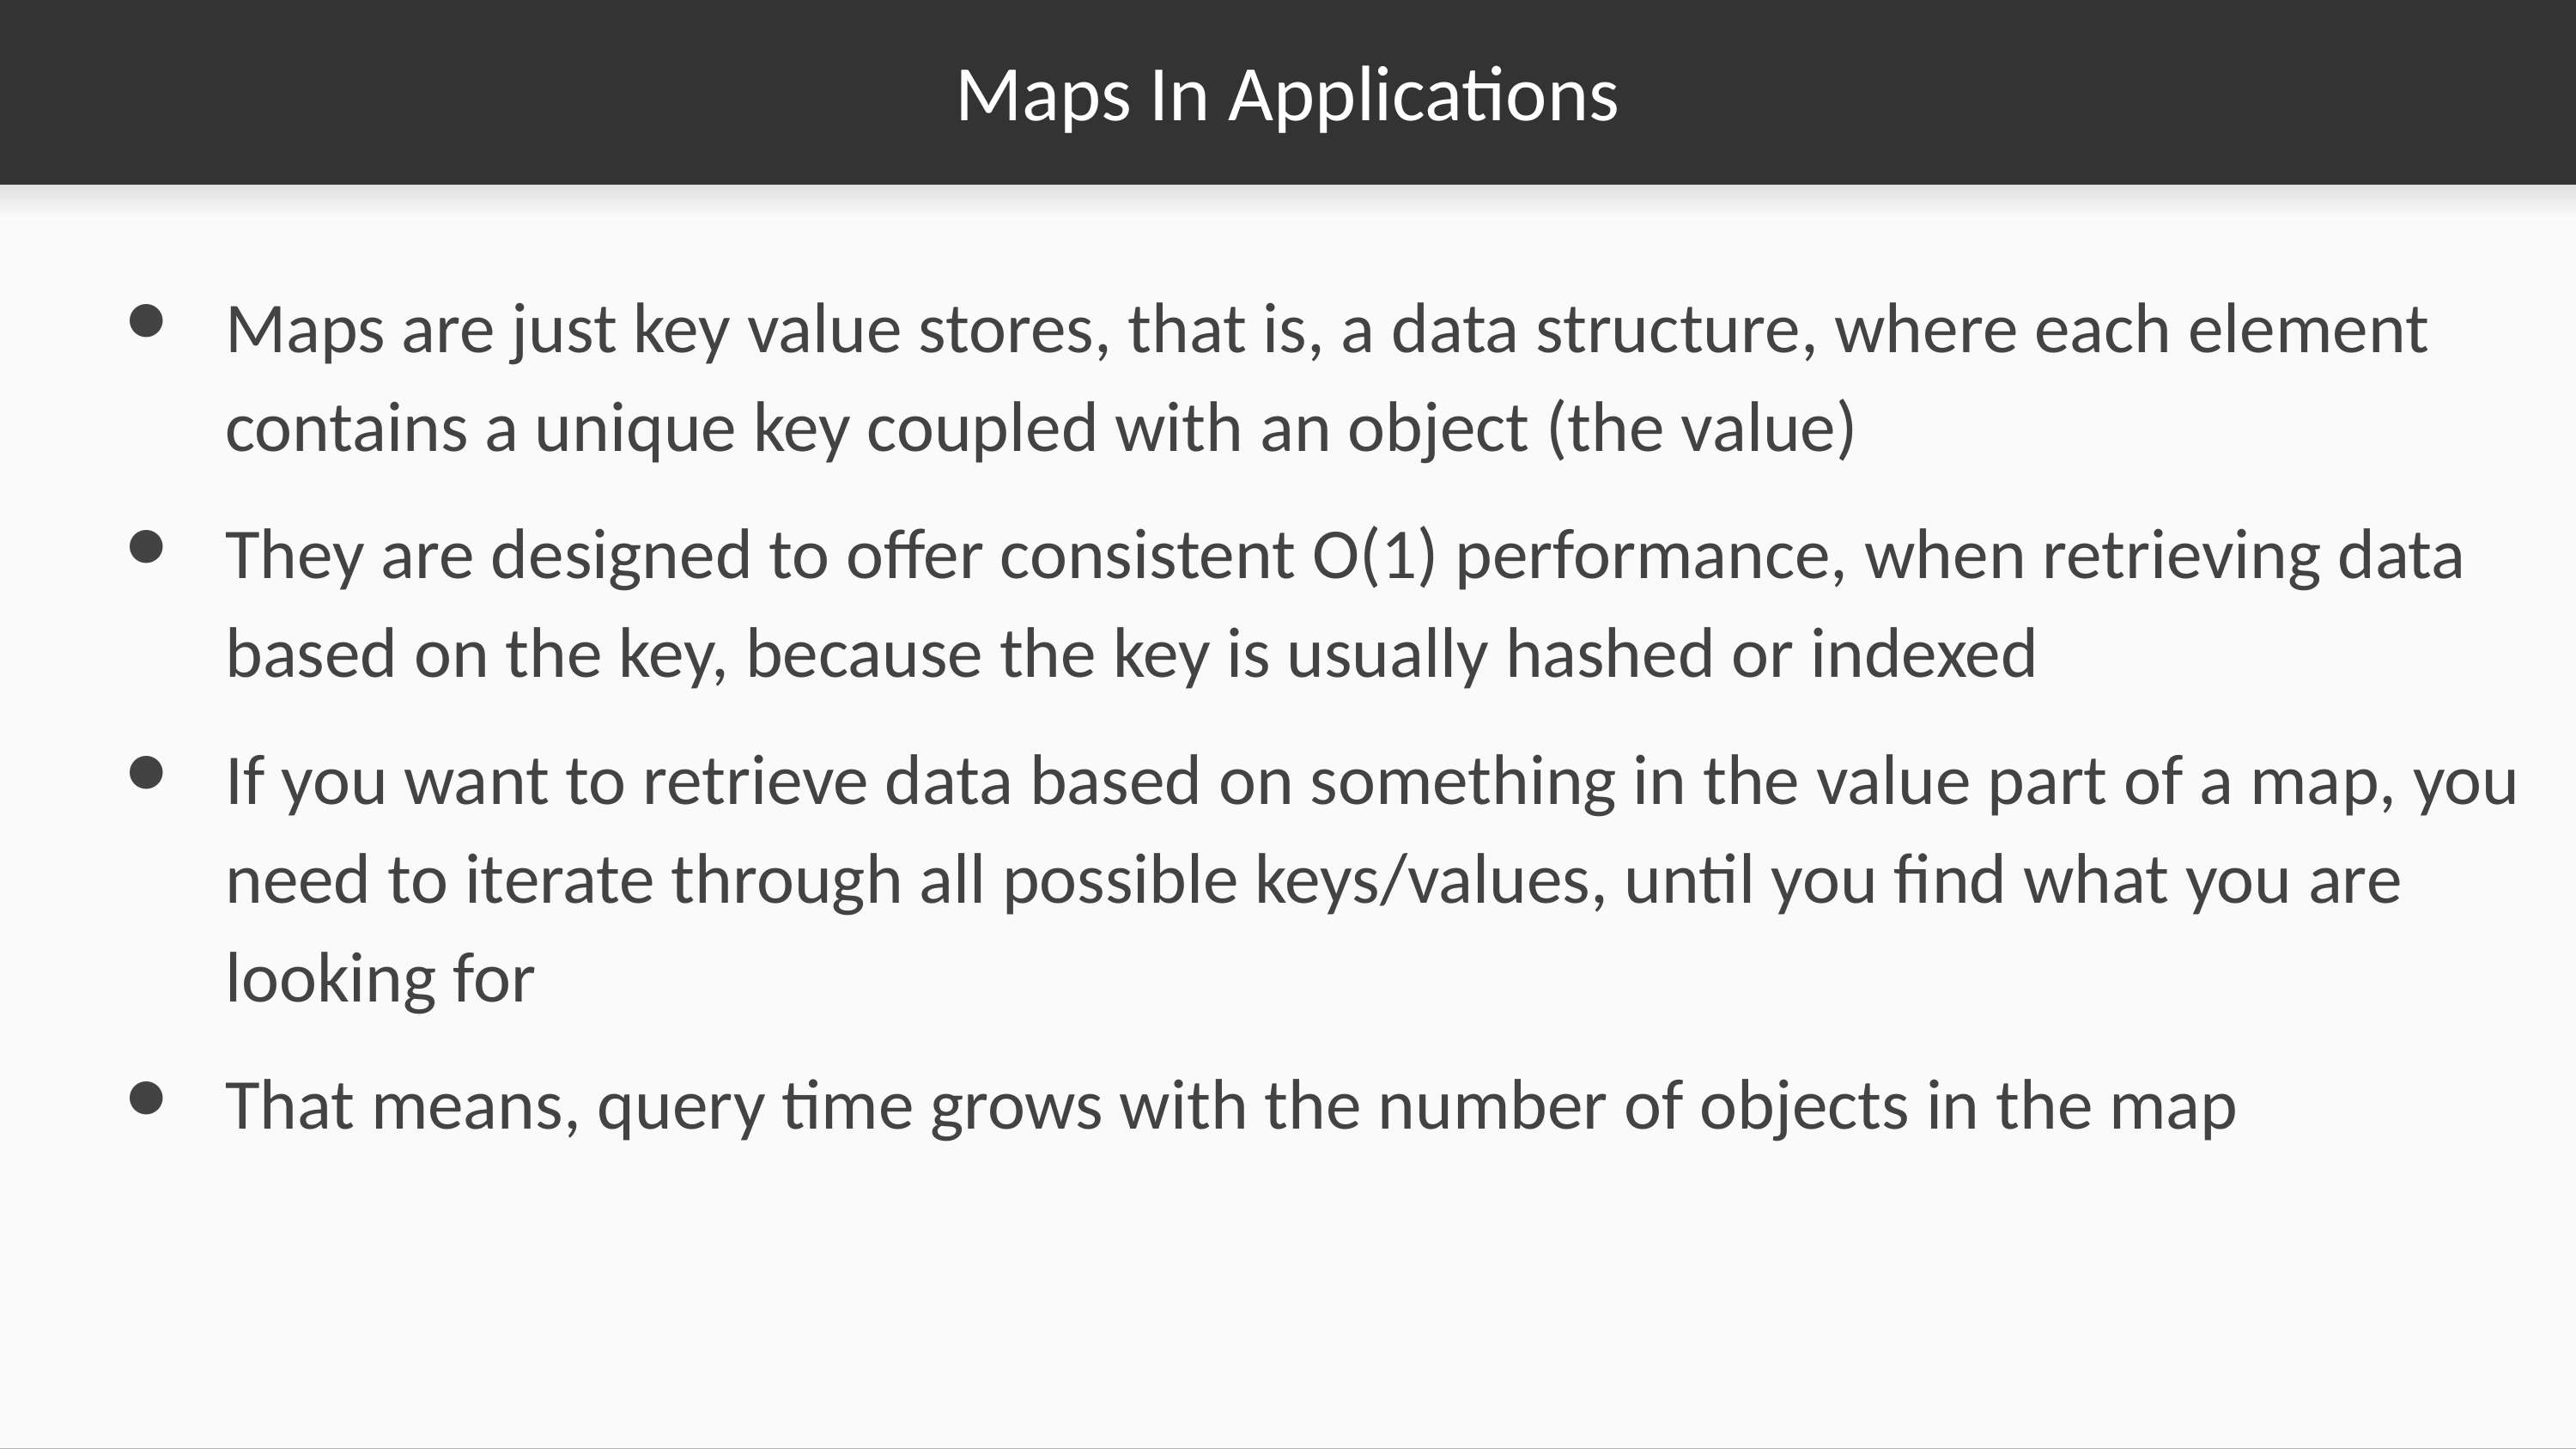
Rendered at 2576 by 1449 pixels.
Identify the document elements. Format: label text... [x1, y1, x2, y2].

text_box Maps are just key value stores, that is, a data structure, where each element contains a unique key coupled with an object (the value) They are designed to offer consistent O(1) performance, when retrieving data based on the key, because the key is usually hashed or indexed If you want to retrieve data based on something in the value part of a map, you need to iterate through all possible keys/values, until you find what you are looking for That means, query time grows with the number of objects in the map [70, 241, 2568, 1396]
title Maps In Applications [28, 4, 2547, 174]
